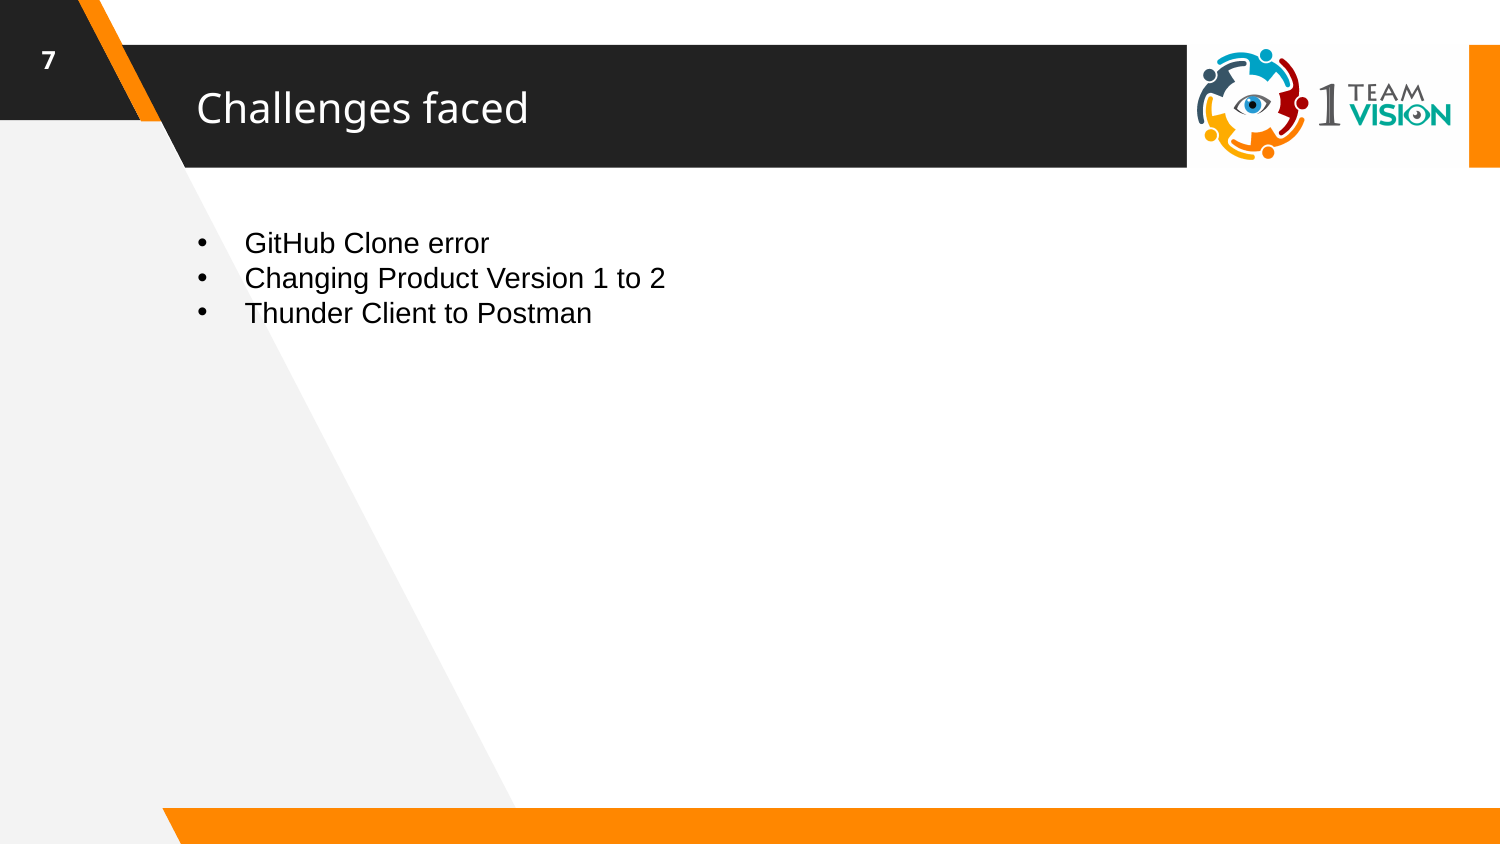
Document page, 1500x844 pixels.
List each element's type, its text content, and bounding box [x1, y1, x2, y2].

slide_number 7 [0, 0, 98, 121]
title Challenges faced [181, 45, 1183, 169]
text_box GitHub Clone error Changing Product Version 1 to 2 Thunder Client to Postman [182, 217, 682, 337]
picture [1186, 43, 1470, 169]
